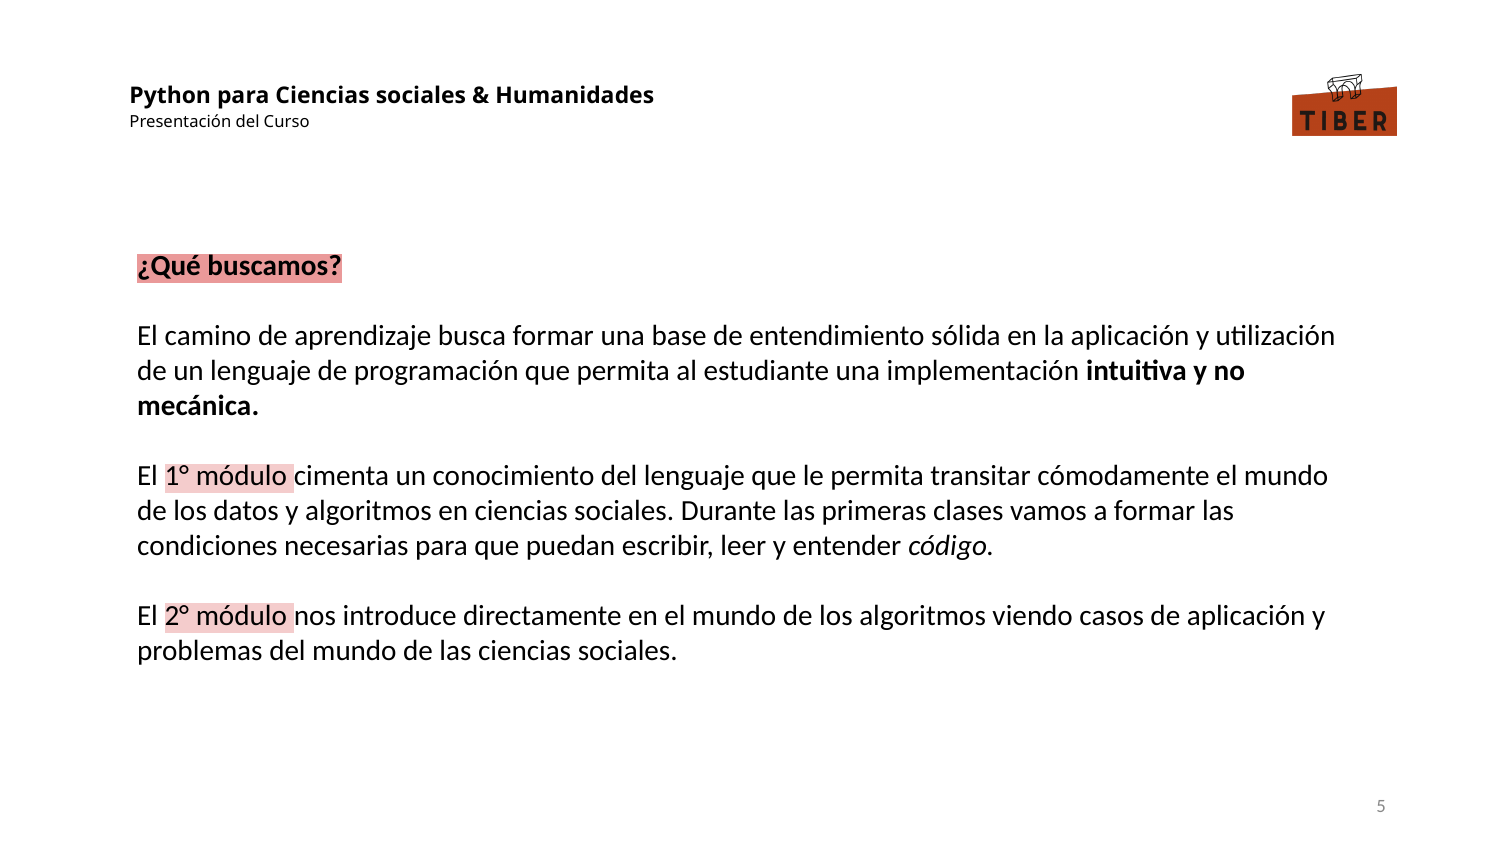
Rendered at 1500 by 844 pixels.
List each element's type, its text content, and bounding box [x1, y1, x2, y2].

slide_number ‹#› [1059, 782, 1397, 827]
picture [1292, 71, 1398, 136]
text_box ¿Qué buscamos? El camino de aprendizaje busca formar una base de entendimiento sólida en la aplicación y utilización de un lenguaje de programación que permita al estudiante una implementación intuitiva y no mecánica. El 1° módulo cimenta un conocimiento del lenguaje que le permita transitar cómodamente el mundo de los datos y algoritmos en ciencias sociales. Durante las primeras clases vamos a formar las condiciones necesarias para que puedan escribir, leer y entender código. El 2° módulo nos introduce directamente en el mundo de los algoritmos viendo casos de aplicación y problemas del mundo de las ciencias sociales. [122, 231, 1378, 752]
text_box Python para Ciencias sociales & Humanidades Presentación del Curso [118, 65, 1423, 189]
